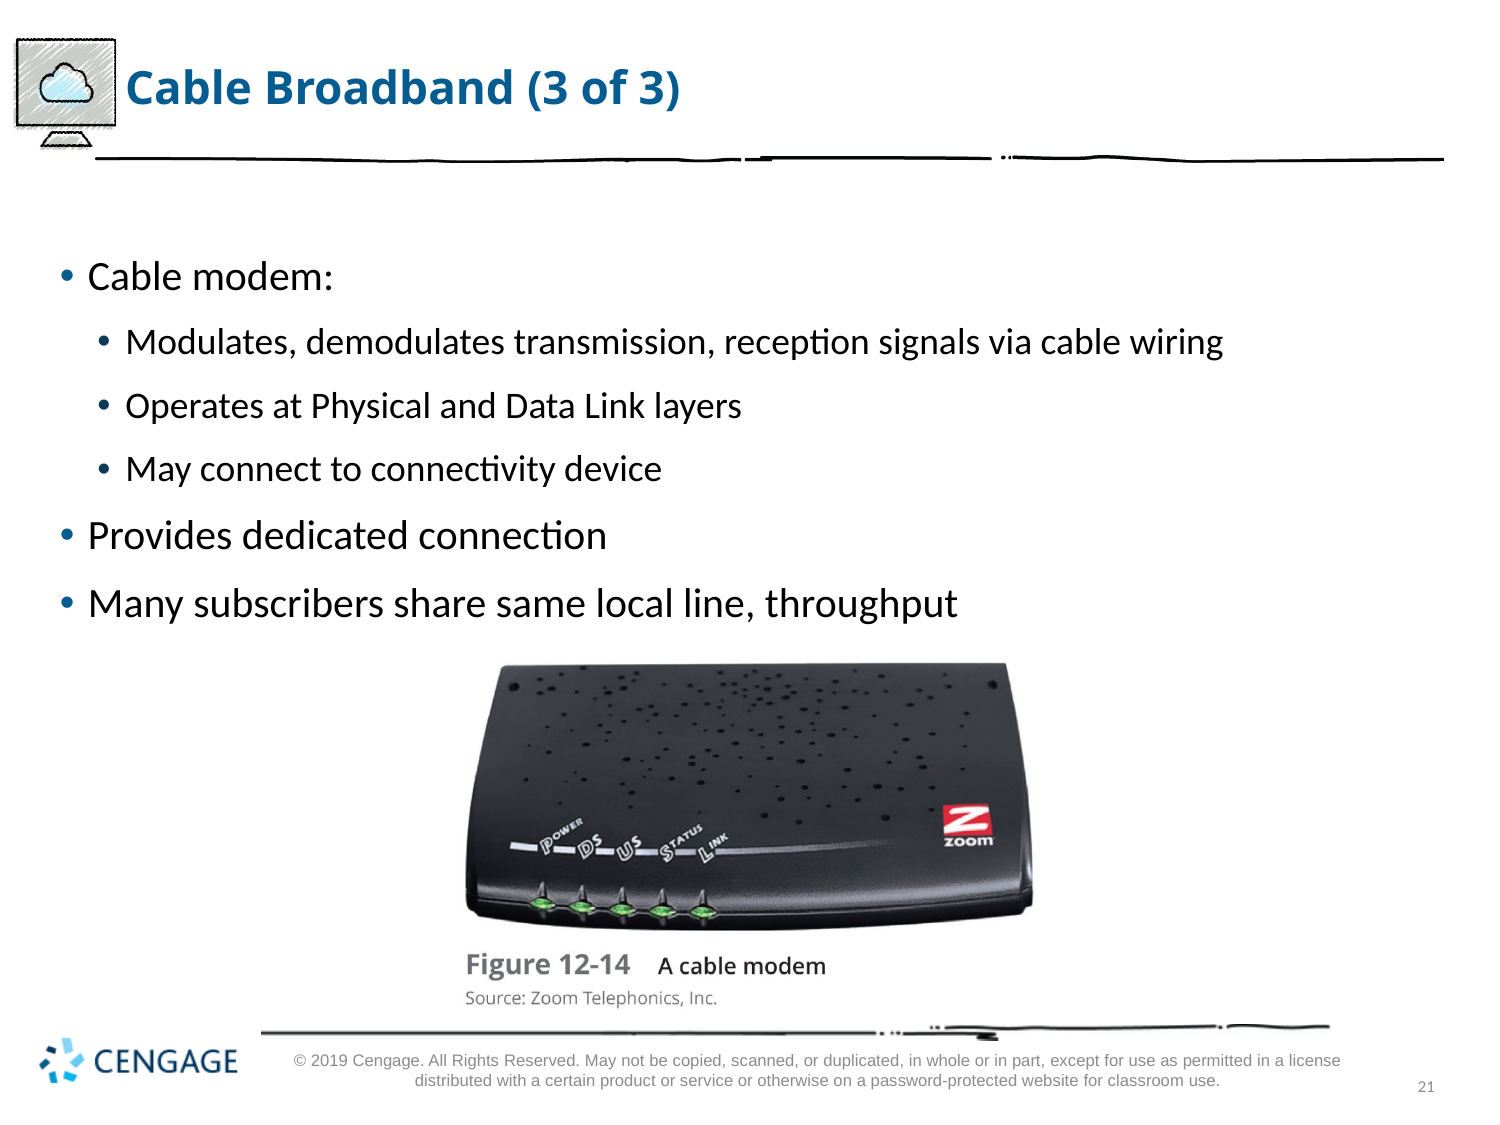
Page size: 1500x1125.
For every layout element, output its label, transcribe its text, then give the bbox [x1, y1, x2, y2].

footer © 2019 Cengage. All Rights Reserved. May not be copied, scanned, or duplicated, in whole or in part, except for use as permitted in a license distributed with a certain product or service or otherwise on a password-protected website for classroom use. [262, 1050, 1375, 1091]
picture [462, 660, 1041, 1012]
picture [13, 36, 117, 151]
title Cable Broadband (3 of 3) [125, 66, 1442, 116]
picture [95, 155, 1444, 163]
picture [19, 1024, 250, 1096]
picture [261, 1024, 1331, 1041]
list Cable modem: Modulates, demodulates transmission, reception signals via cable wiring Operates at Physical and Data Link layers May connect to connectivity device Provides dedicated connection Many subscribers share same local line, throughput [59, 252, 1441, 631]
